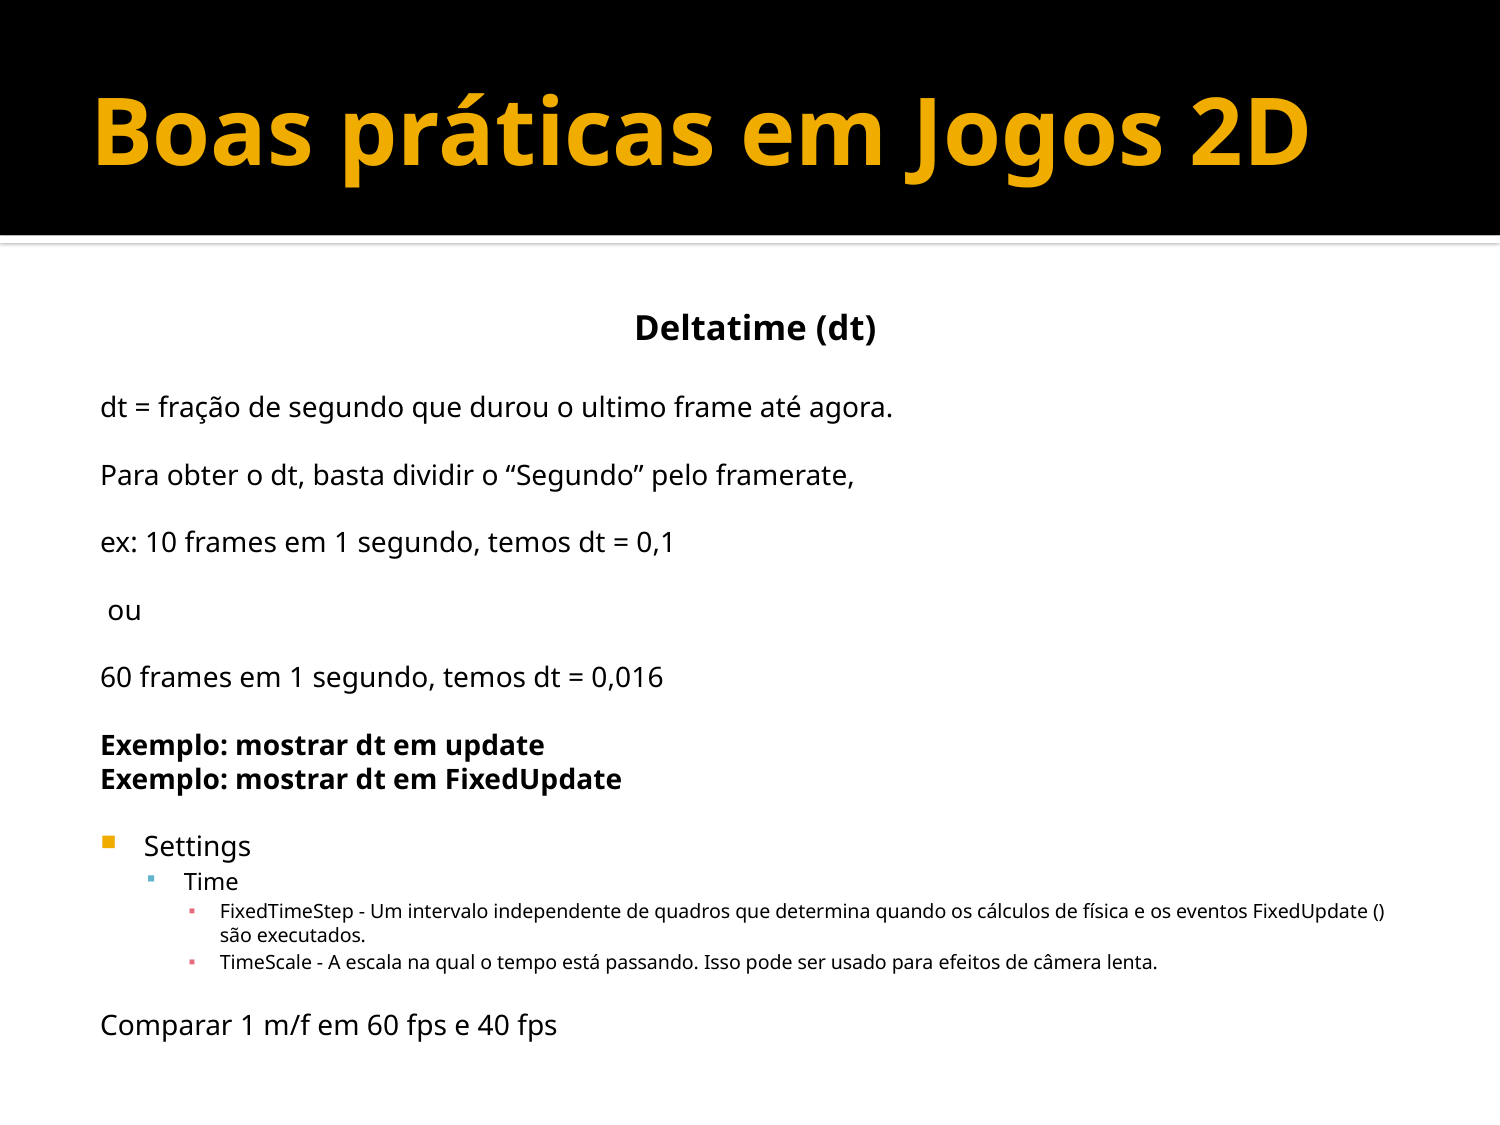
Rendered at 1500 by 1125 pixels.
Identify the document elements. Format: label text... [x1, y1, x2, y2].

list Deltatime (dt) dt = fração de segundo que durou o ultimo frame até agora. Para obter o dt, basta dividir o “Segundo” pelo framerate, ex: 10 frames em 1 segundo, temos dt = 0,1 ou 60 frames em 1 segundo, temos dt = 0,016 Exemplo: mostrar dt em update Exemplo: mostrar dt em FixedUpdate Settings Time FixedTimeStep - Um intervalo independente de quadros que determina quando os cálculos de física e os eventos FixedUpdate () são executados. TimeScale - A escala na qual o tempo está passando. Isso pode ser usado para efeitos de câmera lenta. Comparar 1 m/f em 60 fps e 40 fps [75, 291, 1425, 1083]
title Boas práticas em Jogos 2D [75, 25, 1425, 231]
